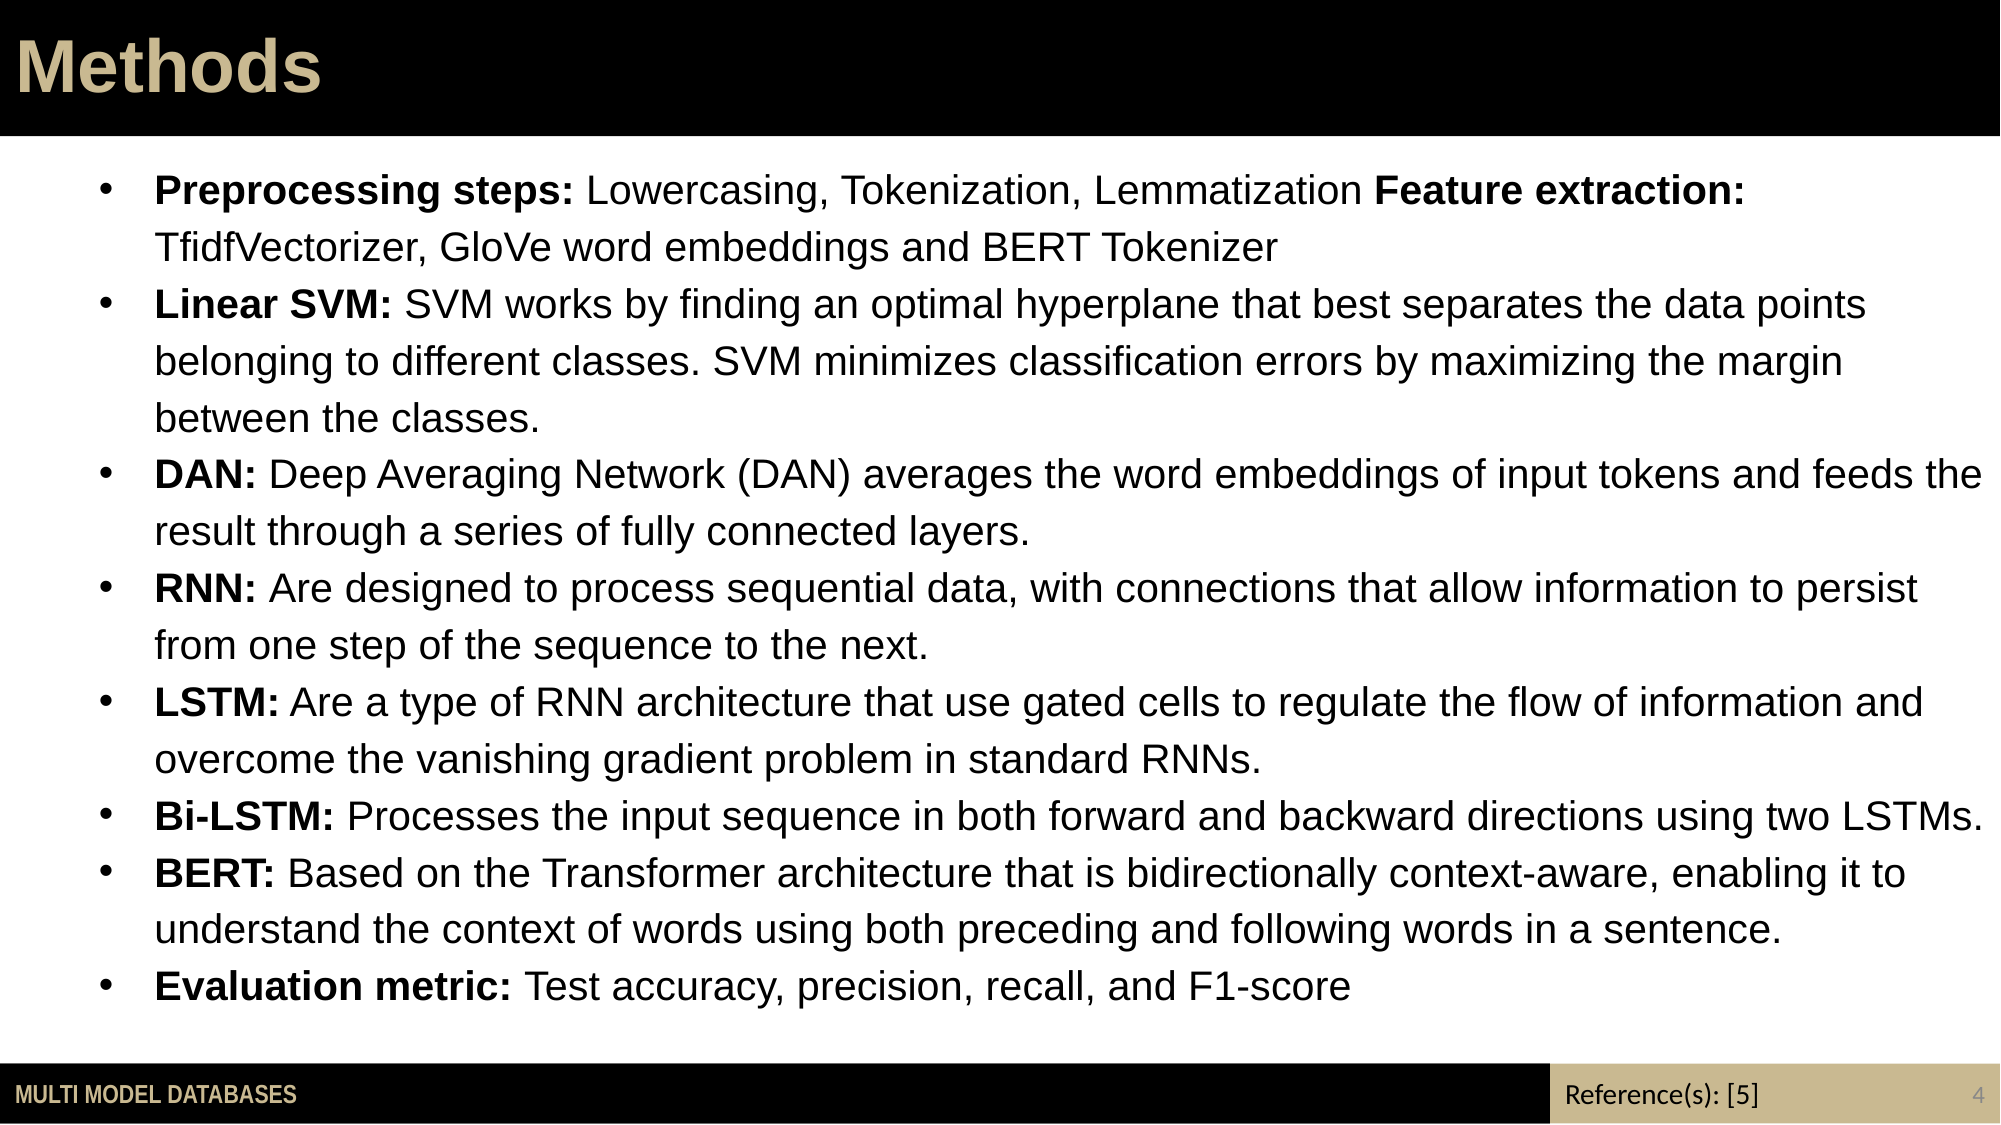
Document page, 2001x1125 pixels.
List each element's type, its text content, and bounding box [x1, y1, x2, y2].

text_box Reference(s): [5] [1550, 1060, 1913, 1125]
slide_number ‹#› [1913, 1073, 2000, 1124]
slide_number MULTI MODEL DATABASES [0, 1073, 1550, 1124]
title Methods [0, 0, 2000, 137]
list Preprocessing steps: Lowercasing, Tokenization, Lemmatization Feature extraction: TfidfVectorizer, GloVe word embeddings and BERT Tokenizer Linear SVM: SVM works by finding an optimal hyperplane that best separates the data points belonging to different classes. SVM minimizes classification errors by maximizing the margin between the classes. DAN: Deep Averaging Network (DAN) averages the word embeddings of input tokens and feeds the result through a series of fully connected layers. RNN: Are designed to process sequential data, with connections that allow information to persist from one step of the sequence to the next. LSTM: Are a type of RNN architecture that use gated cells to regulate the flow of information and overcome the vanishing gradient problem in standard RNNs. Bi-LSTM: Processes the input sequence in both forward and backward directions using two LSTMs. BERT: Based on the Transformer architecture that is bidirectionally context-aware, enabling it to understand the context of words using both preceding and following words in a sentence. Evaluation metric: Test accuracy, precision, recall, and F1-score [0, 148, 2000, 1073]
